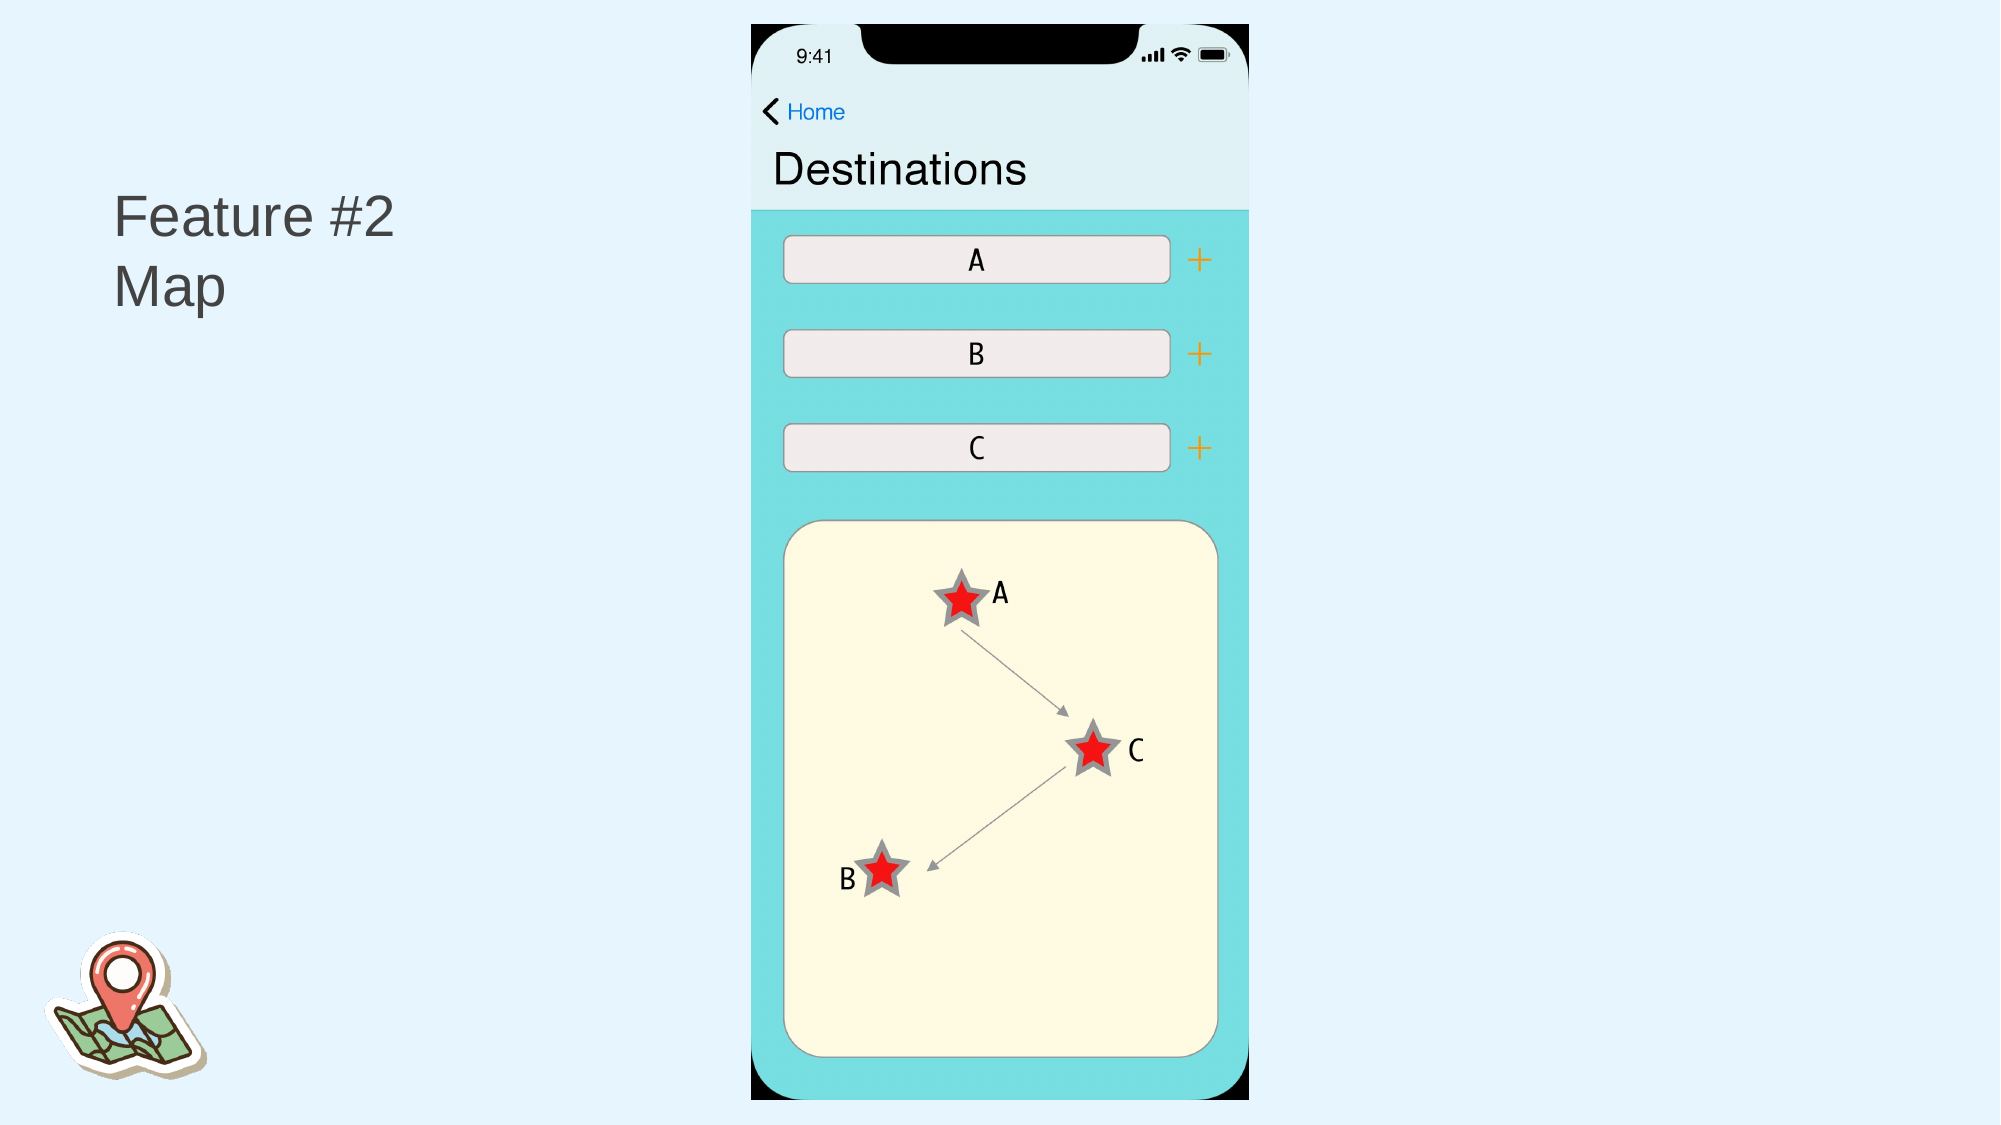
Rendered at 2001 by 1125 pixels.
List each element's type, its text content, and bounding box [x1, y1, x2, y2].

picture [30, 923, 224, 1101]
text_box Feature #2 Map [98, 162, 483, 538]
picture [751, 24, 1249, 1101]
